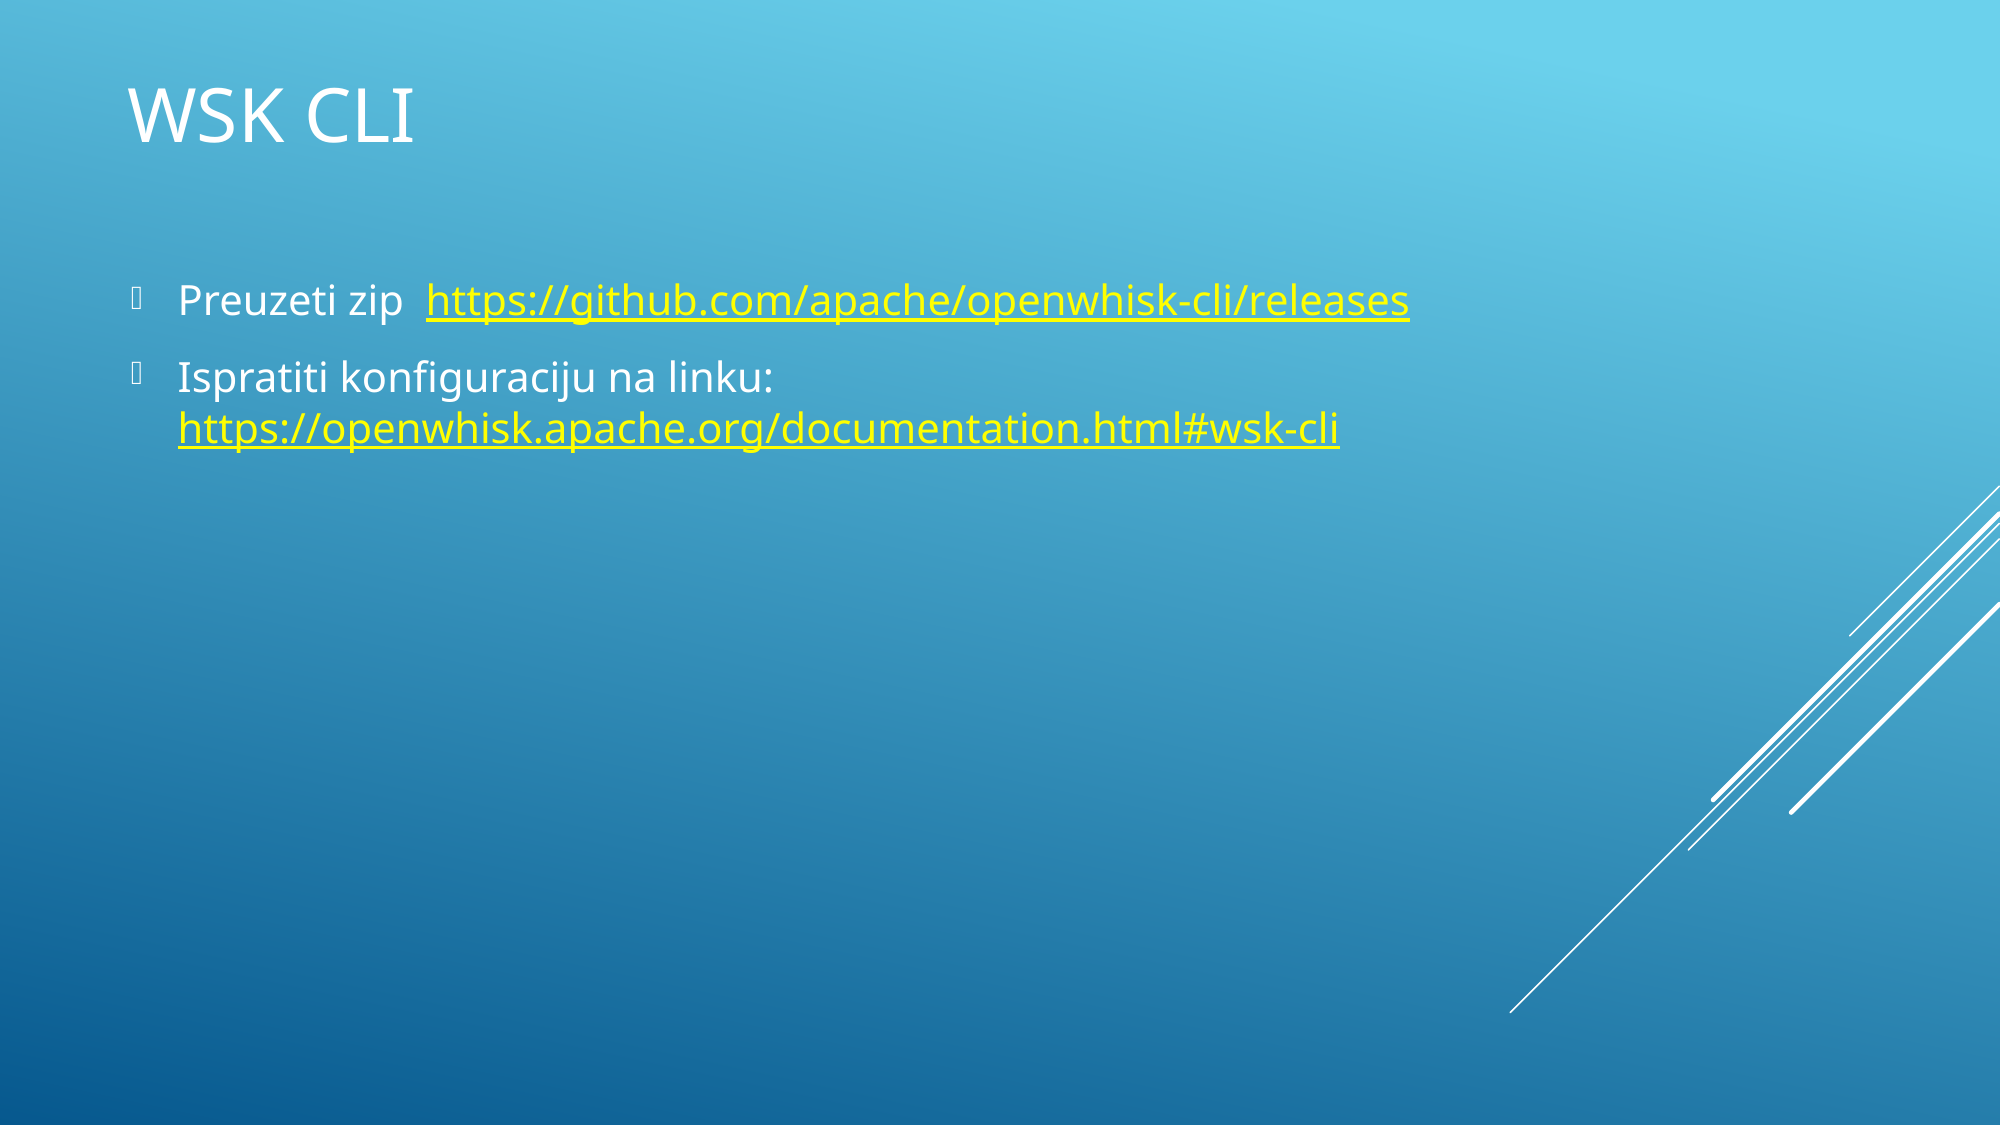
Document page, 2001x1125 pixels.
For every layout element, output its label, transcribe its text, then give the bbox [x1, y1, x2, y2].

list Preuzeti zip https://github.com/apache/openwhisk-cli/releases Ispratiti konfiguraciju na linku: https://openwhisk.apache.org/documentation.html#wsk-cli [115, 265, 1516, 859]
title WSK CLI [112, 28, 1513, 197]
